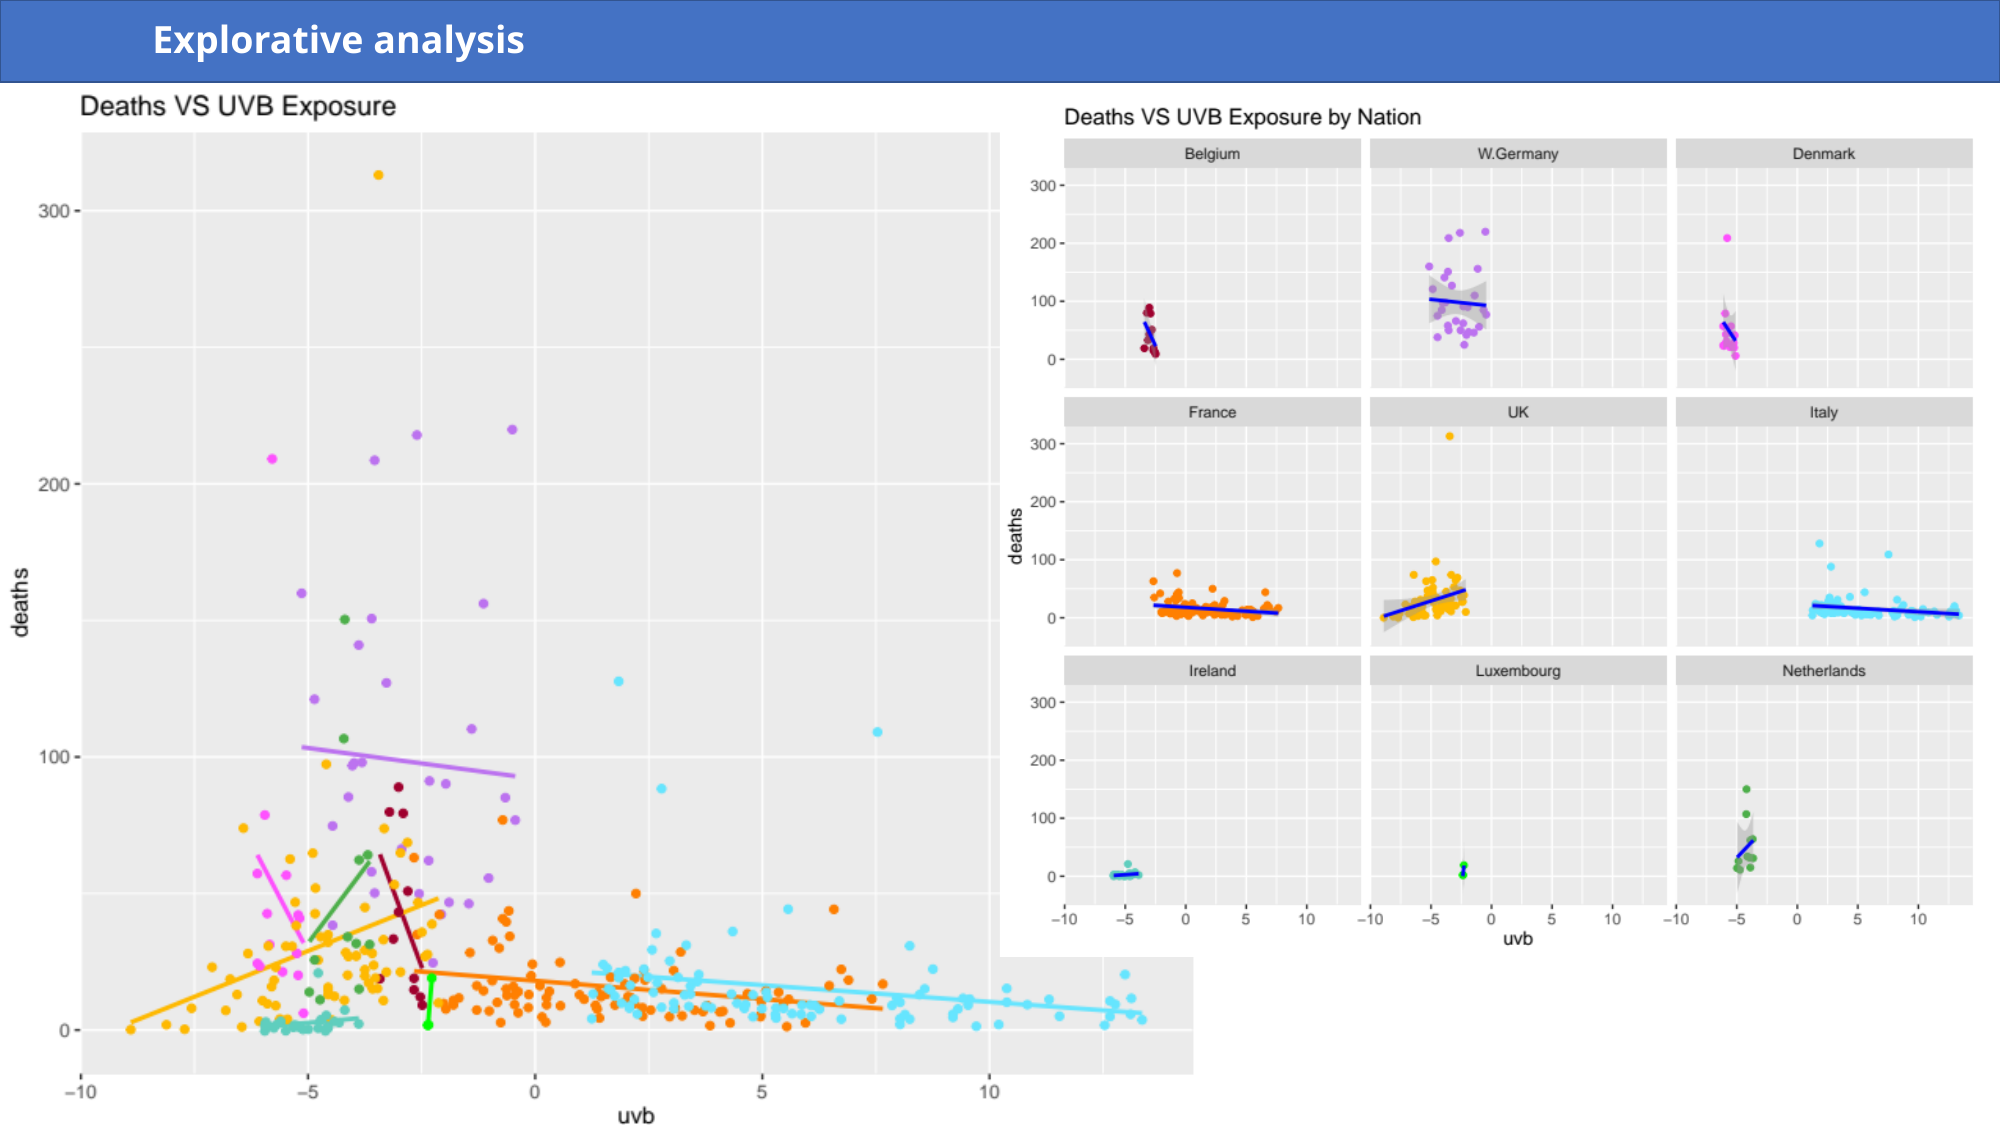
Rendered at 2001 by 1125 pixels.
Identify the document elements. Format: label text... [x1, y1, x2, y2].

picture [0, 84, 1979, 1125]
text_box [0, 0, 2000, 83]
title Explorative analysis [137, 15, 892, 67]
